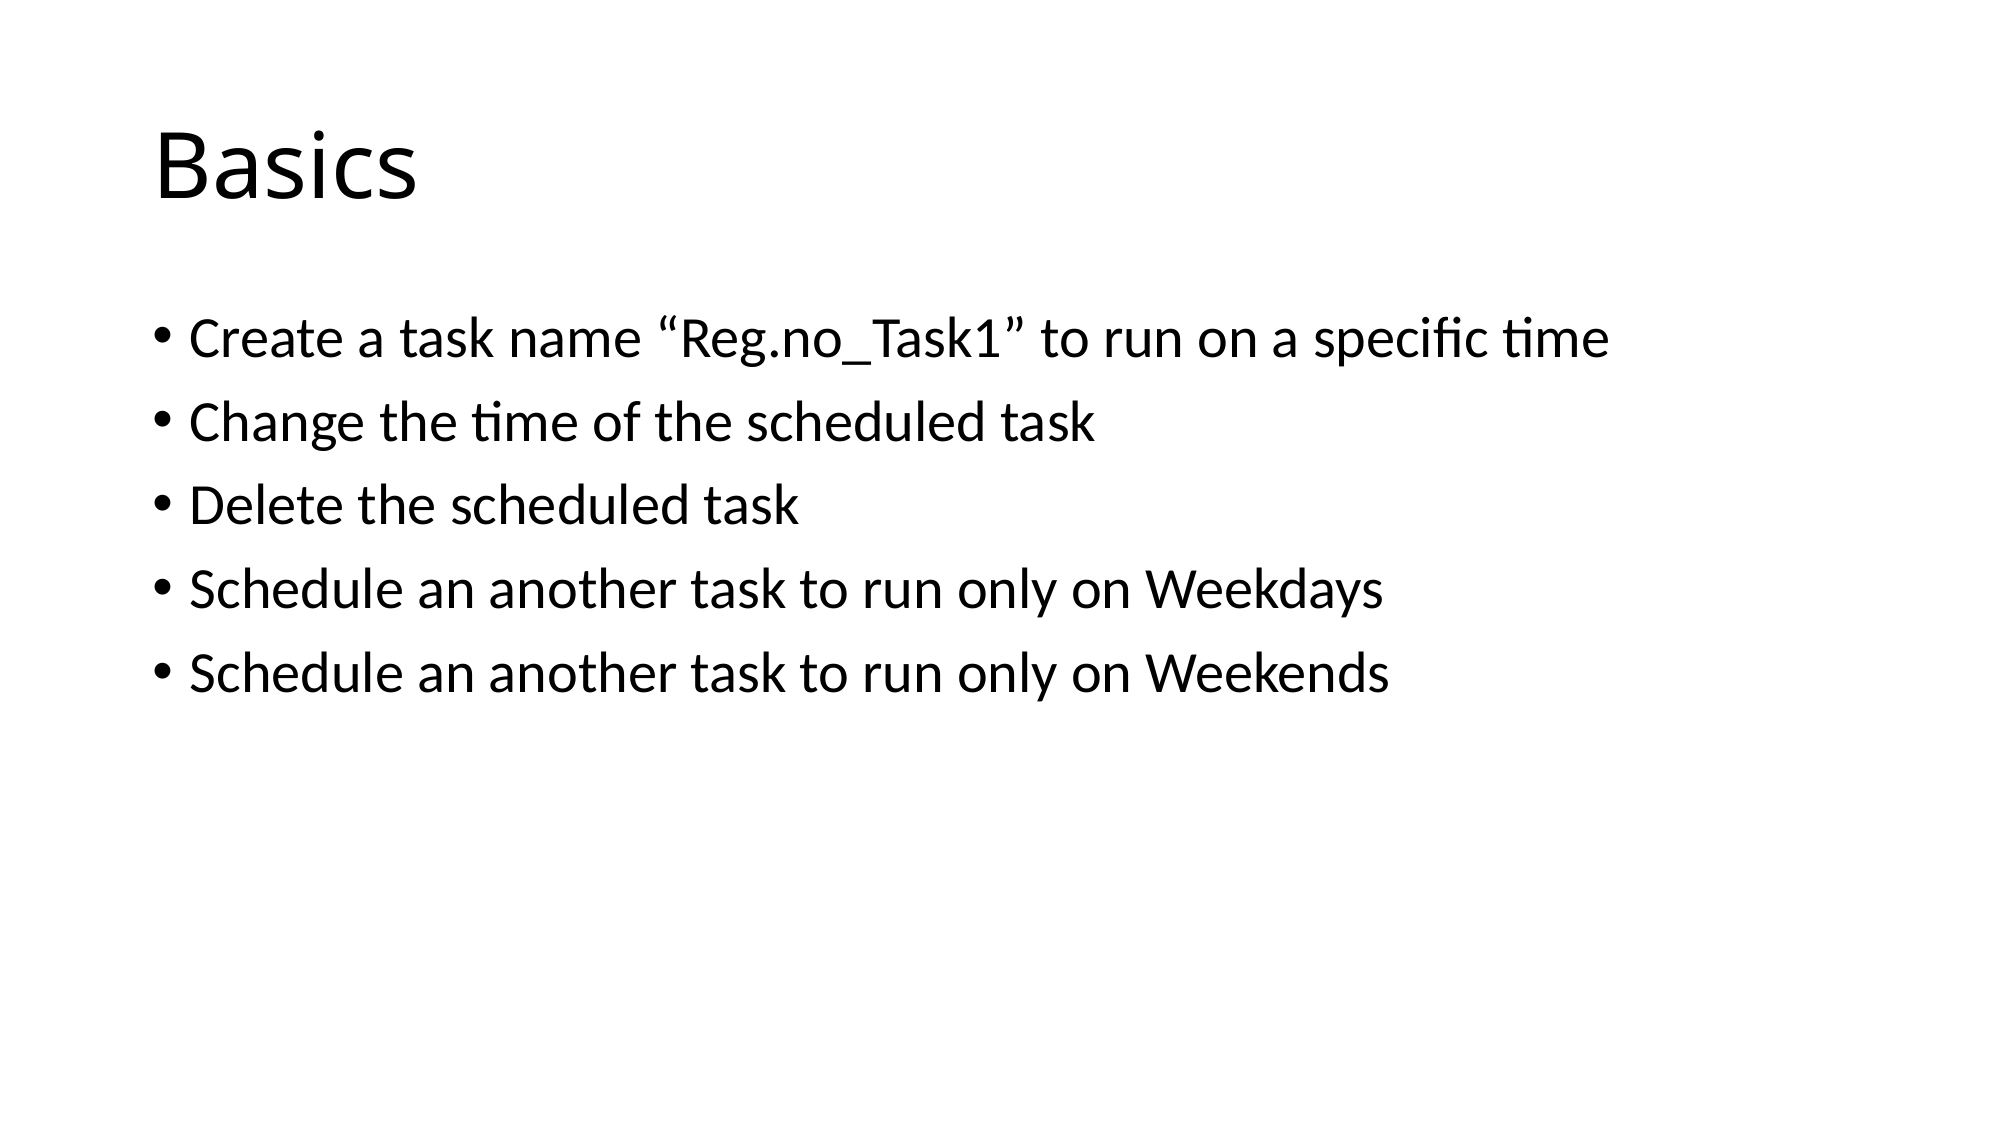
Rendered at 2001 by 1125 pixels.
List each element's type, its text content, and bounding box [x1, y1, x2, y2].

title Basics [137, 59, 1863, 278]
list Create a task name “Reg.no_Task1” to run on a specific time Change the time of the scheduled task Delete the scheduled task Schedule an another task to run only on Weekdays Schedule an another task to run only on Weekends [137, 299, 1863, 1014]
